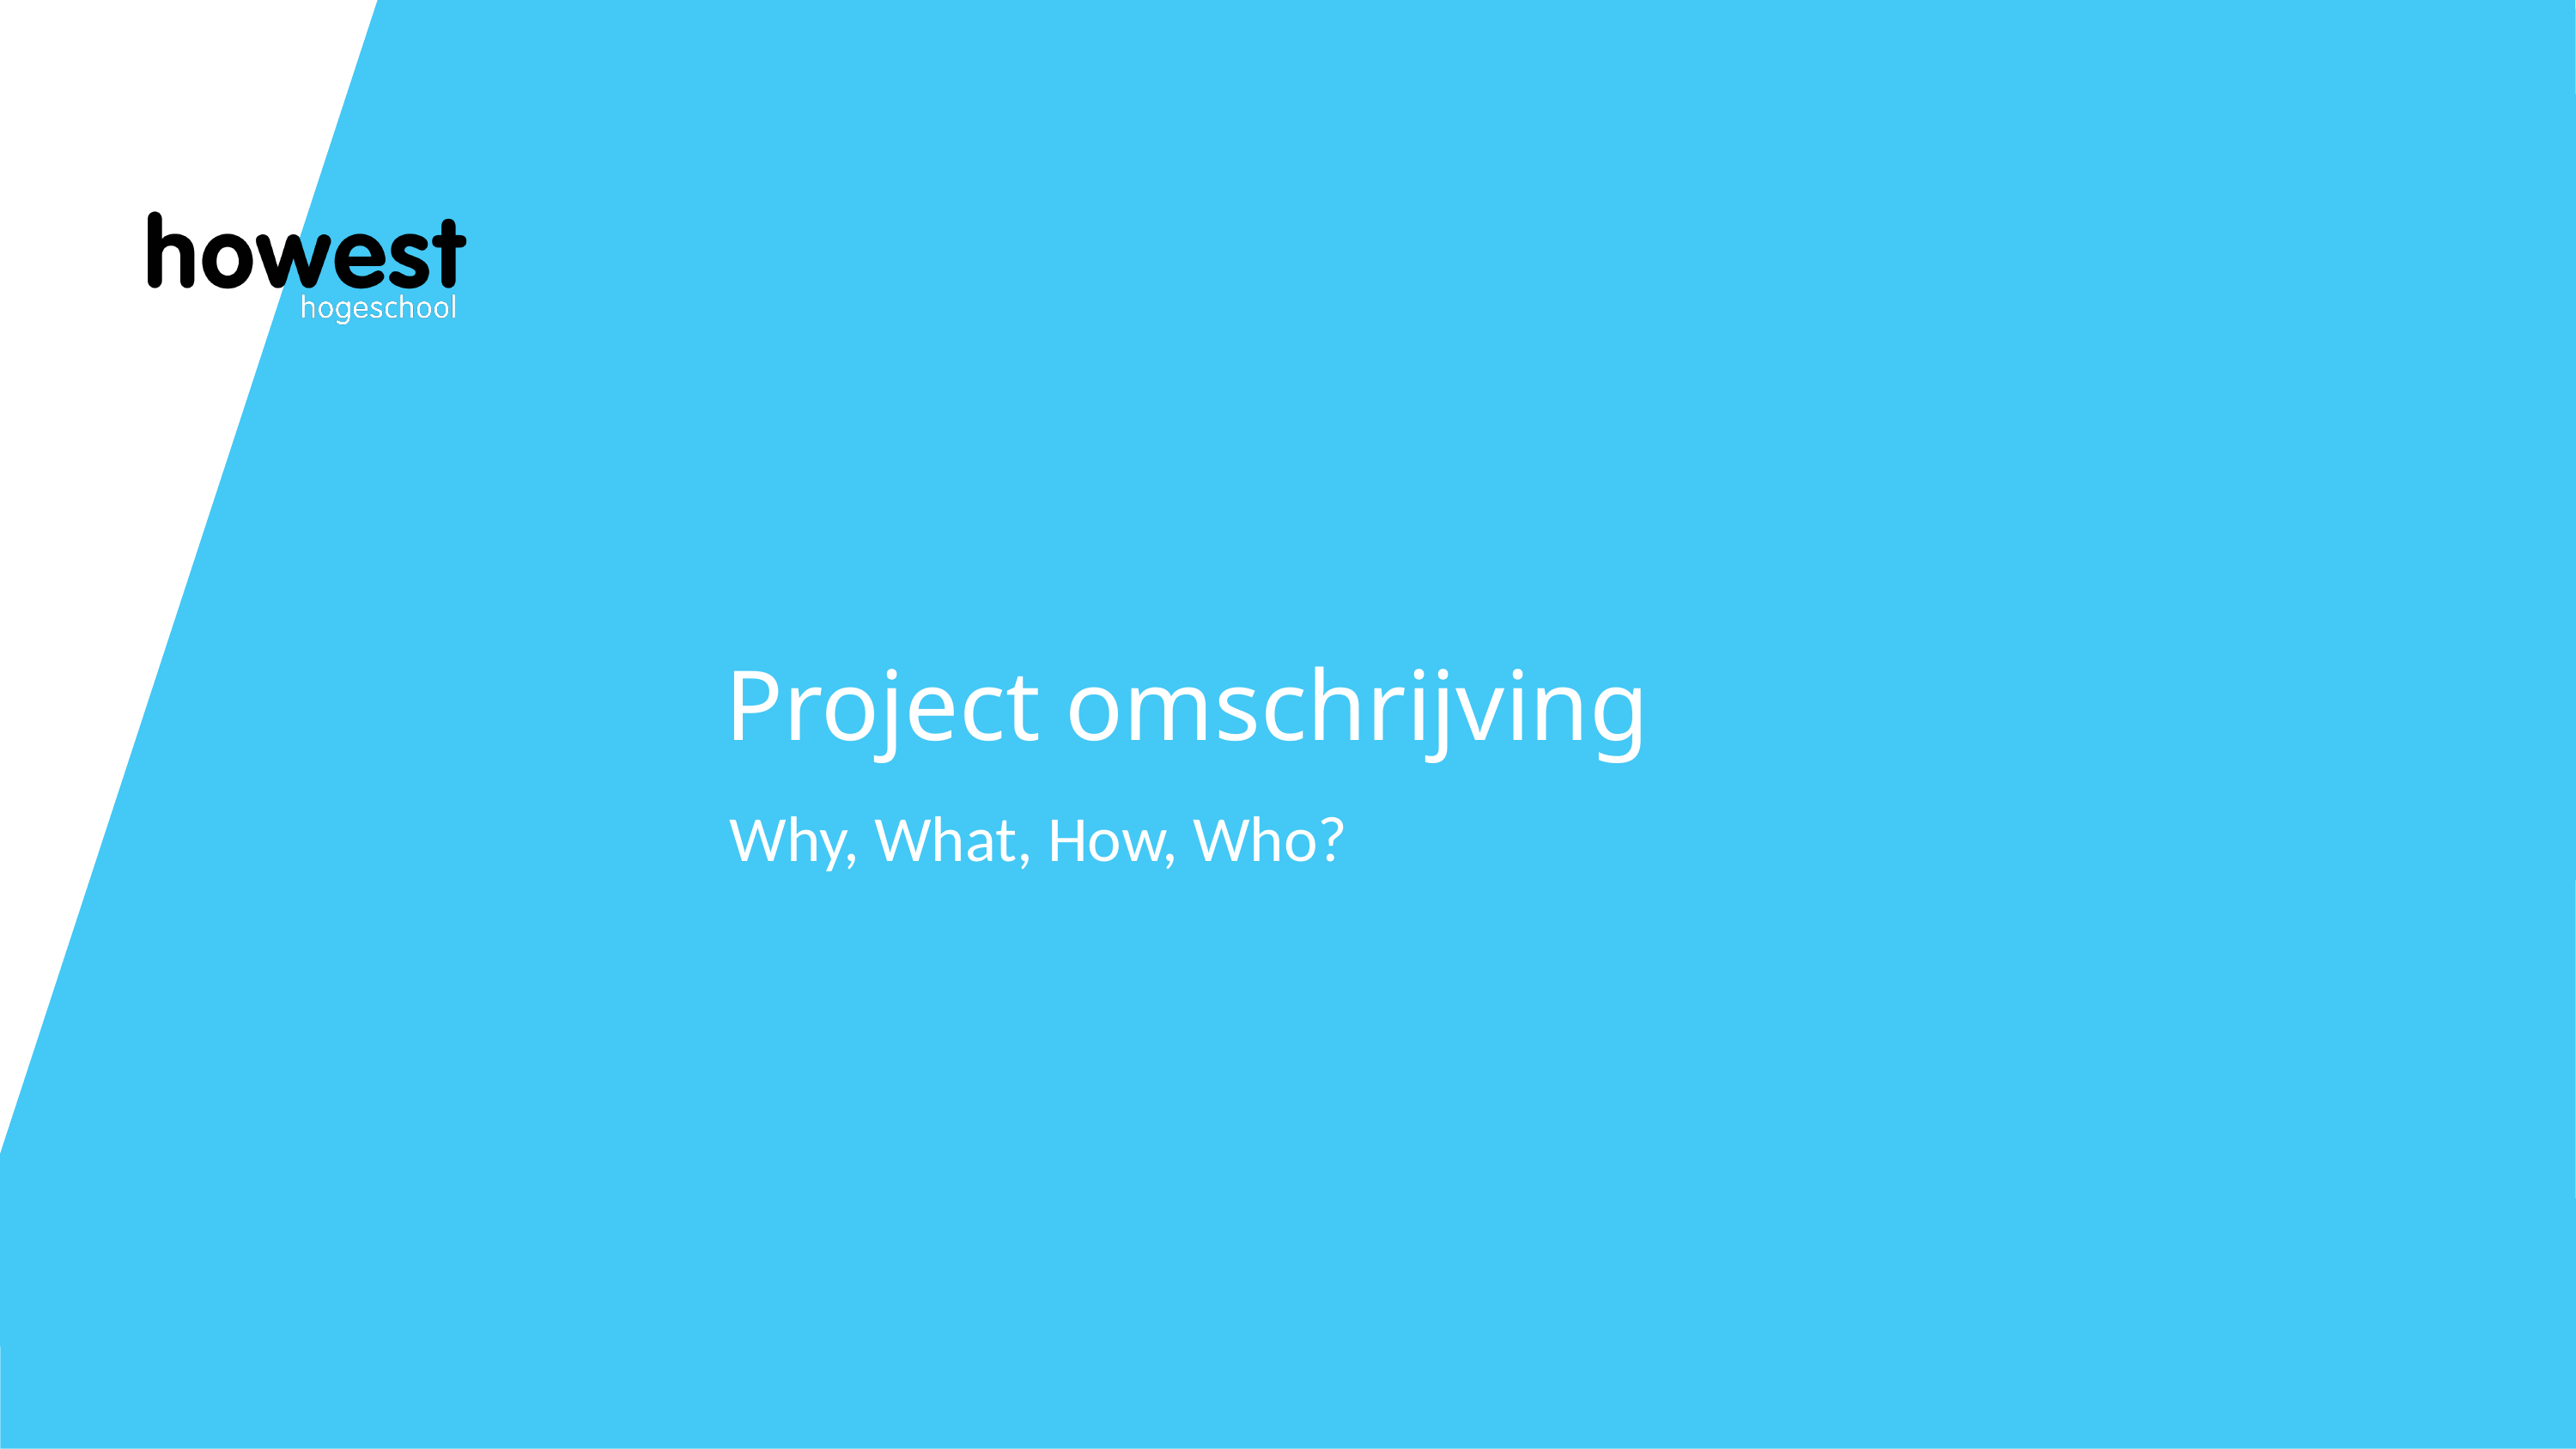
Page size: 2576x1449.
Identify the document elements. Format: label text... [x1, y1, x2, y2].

picture [98, 162, 513, 376]
title Project omschrijving [725, 478, 2469, 755]
subtitle Why, What, How, Who? [729, 821, 2473, 1204]
